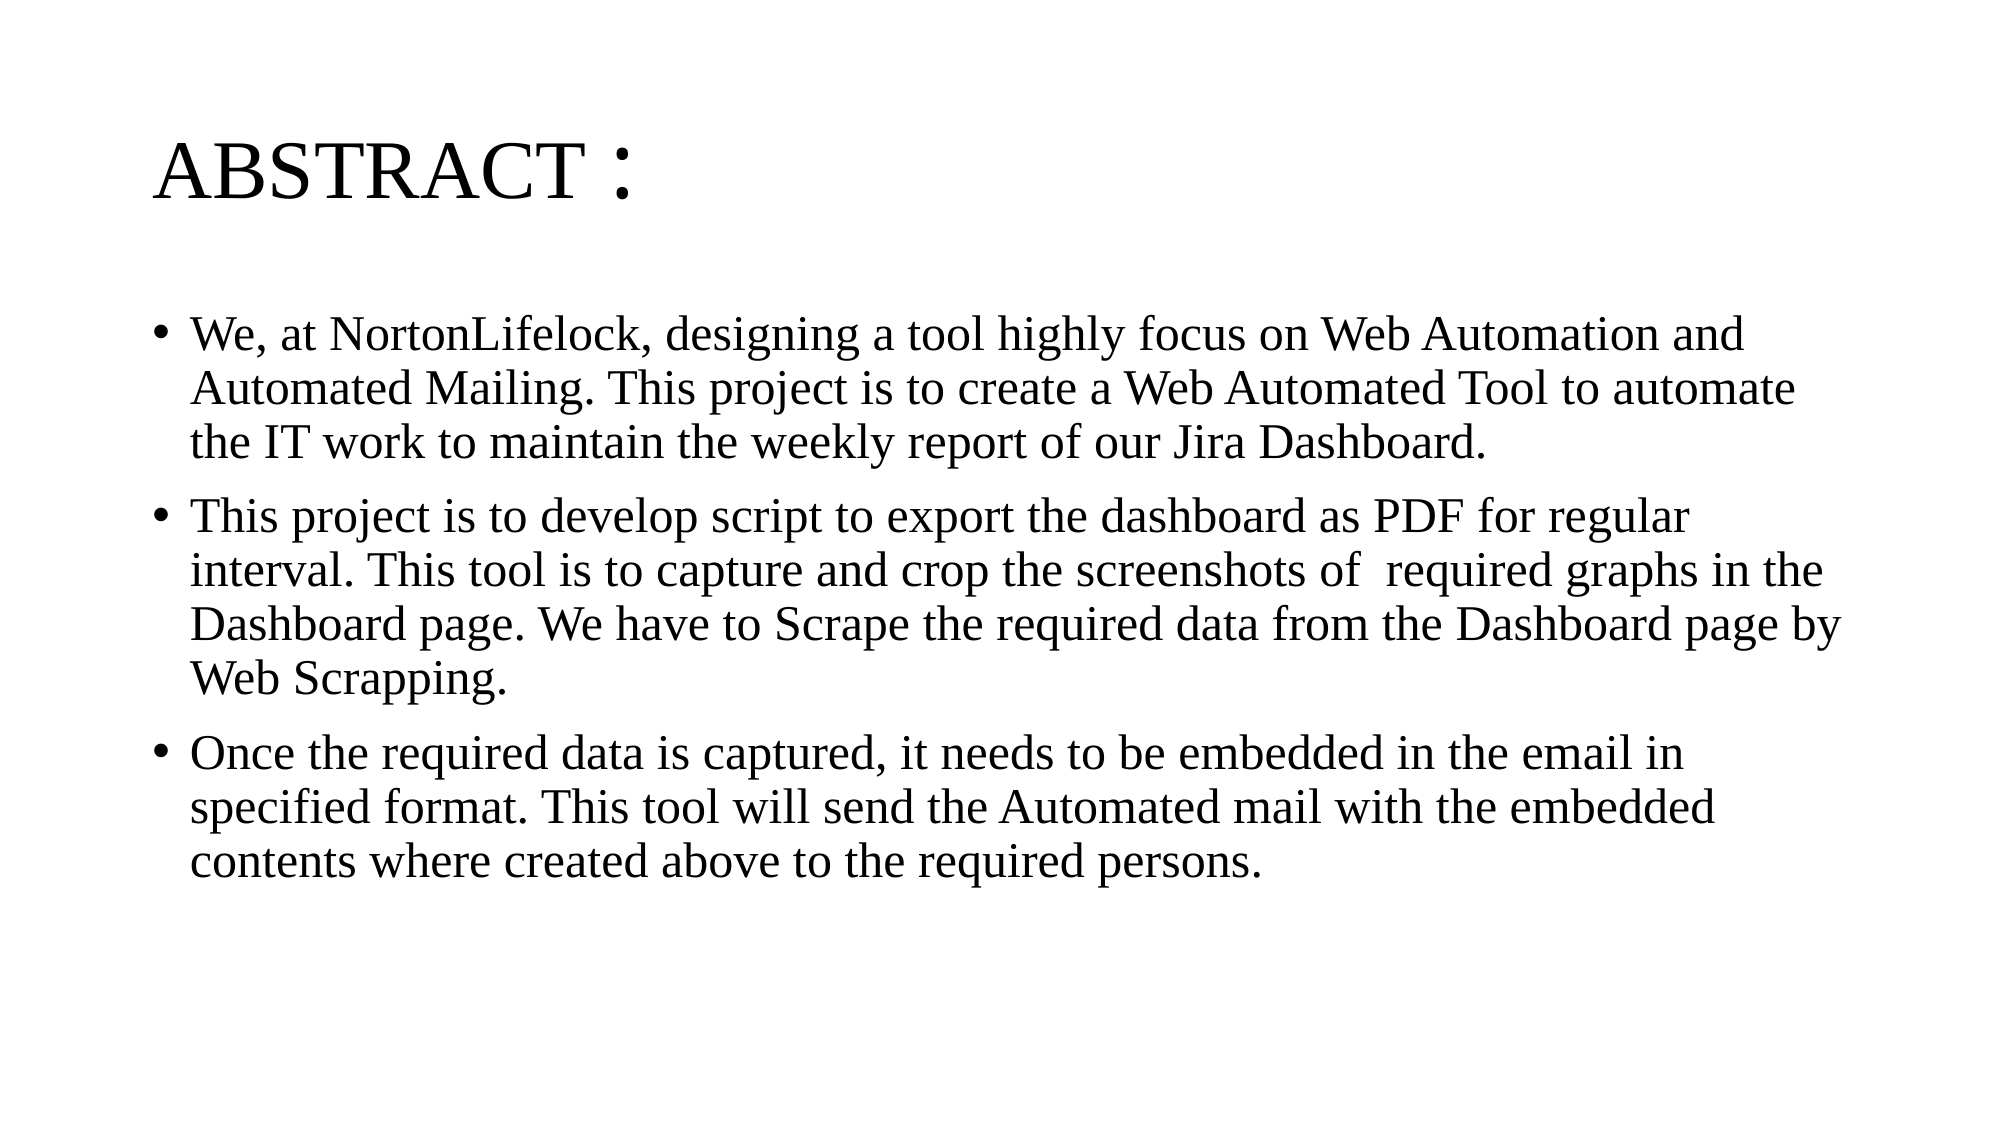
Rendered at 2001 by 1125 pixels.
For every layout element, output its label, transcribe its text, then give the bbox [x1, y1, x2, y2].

title ABSTRACT : [137, 59, 1863, 278]
list We, at NortonLifelock, designing a tool highly focus on Web Automation and Automated Mailing. This project is to create a Web Automated Tool to automate the IT work to maintain the weekly report of our Jira Dashboard. This project is to develop script to export the dashboard as PDF for regular interval. This tool is to capture and crop the screenshots of required graphs in the Dashboard page. We have to Scrape the required data from the Dashboard page by Web Scrapping. Once the required data is captured, it needs to be embedded in the email in specified format. This tool will send the Automated mail with the embedded contents where created above to the required persons. [137, 299, 1863, 1014]
